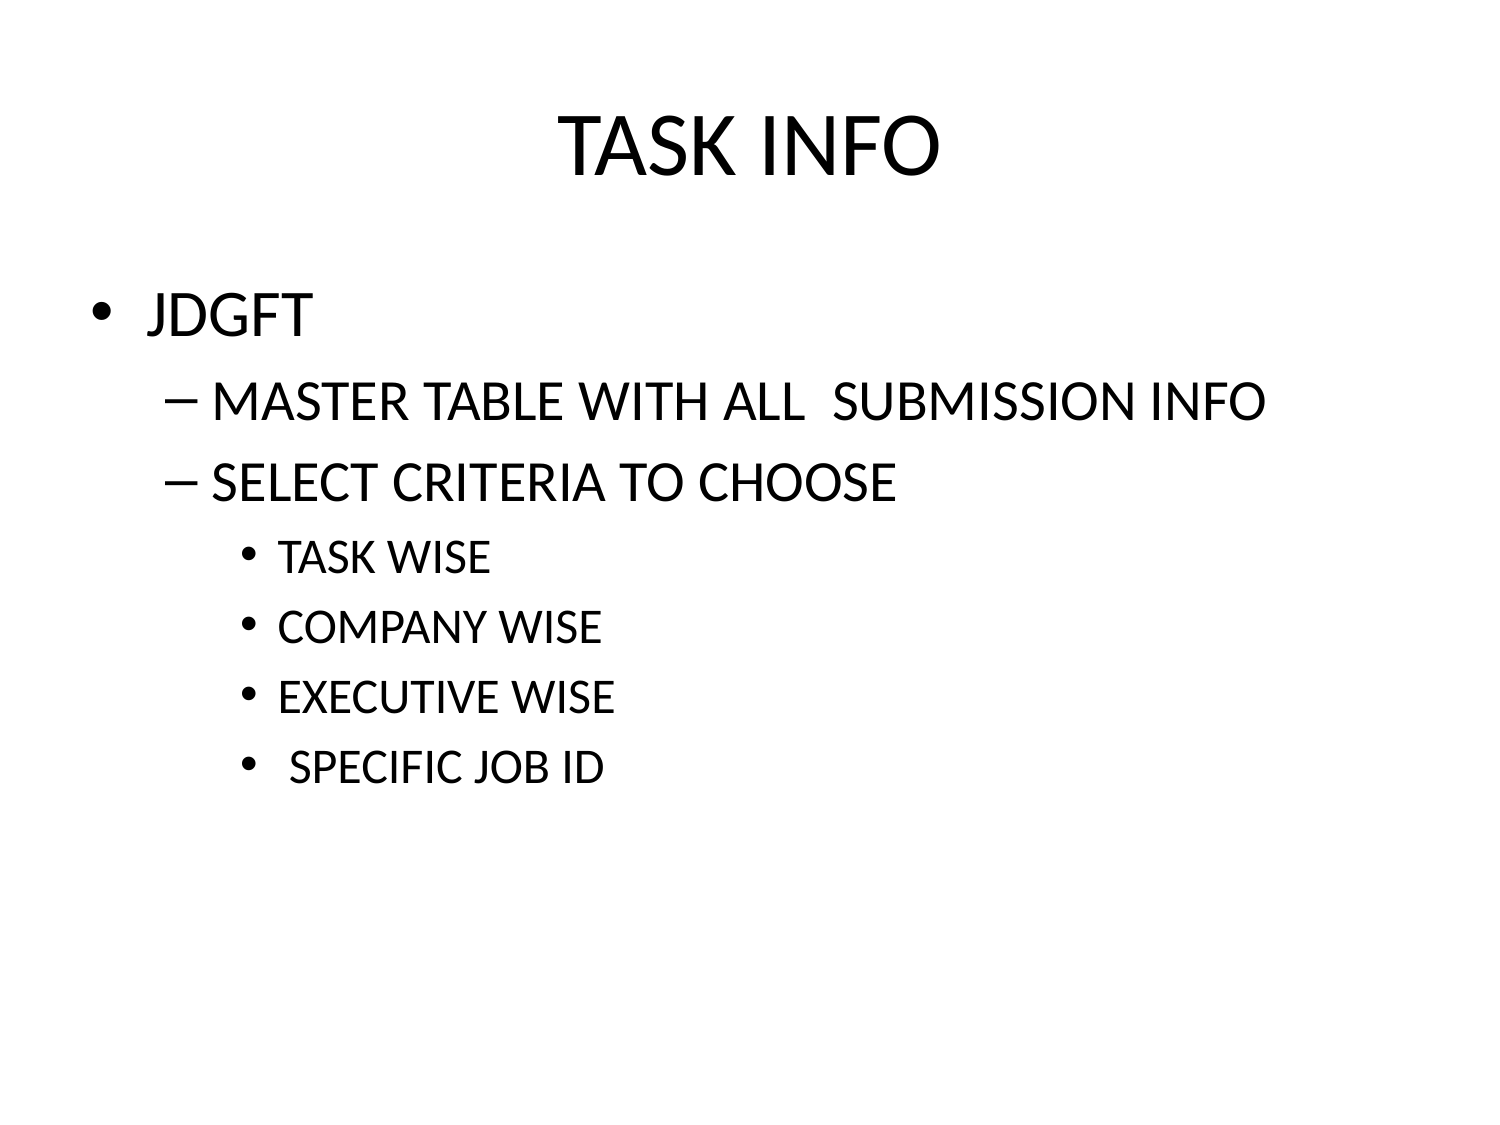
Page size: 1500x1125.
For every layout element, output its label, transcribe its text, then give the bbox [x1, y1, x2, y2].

list JDGFT MASTER TABLE WITH ALL SUBMISSION INFO SELECT CRITERIA TO CHOOSE TASK WISE COMPANY WISE EXECUTIVE WISE SPECIFIC JOB ID [75, 262, 1425, 1005]
title TASK INFO [75, 45, 1425, 233]
